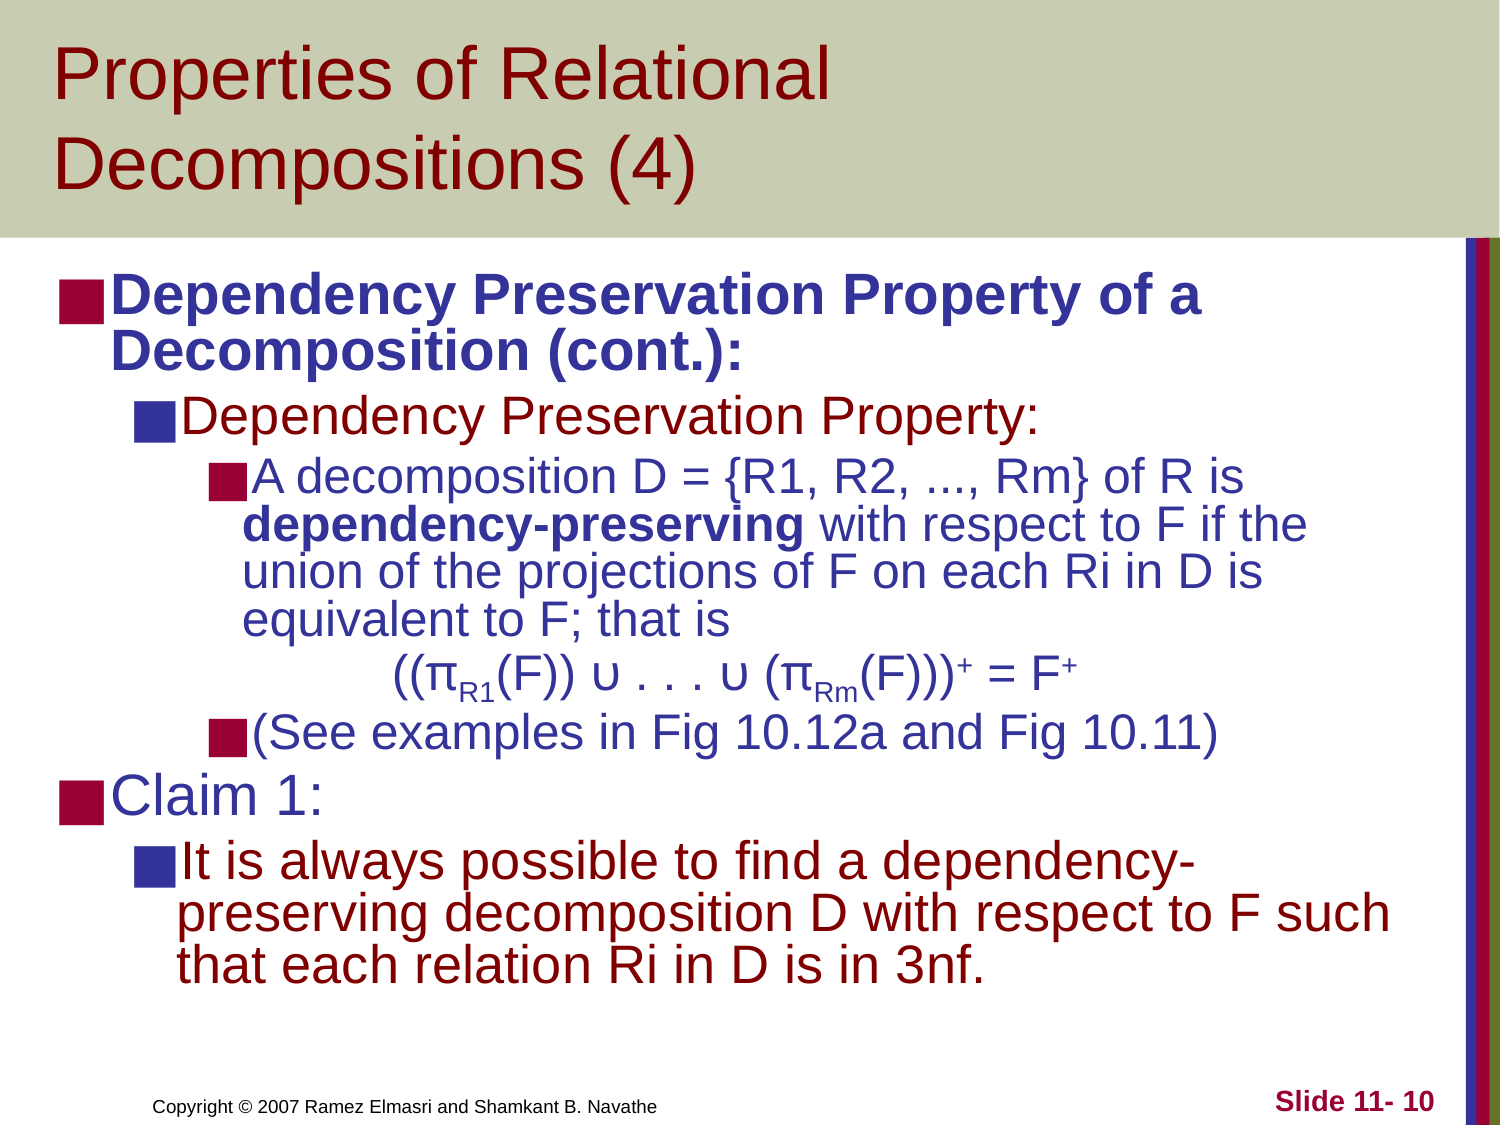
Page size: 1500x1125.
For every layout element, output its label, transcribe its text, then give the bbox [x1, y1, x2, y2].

text_box Slide 11- ‹#› [1137, 1049, 1450, 1125]
title Properties of Relational Decompositions (4) [37, 49, 1317, 213]
list Dependency Preservation Property of a Decomposition (cont.): Dependency Preservation Property: A decomposition D = {R1, R2, ..., Rm} of R is dependency-preserving with respect to F if the union of the projections of F on each Ri in D is equivalent to F; that is ((πR1(F)) υ . . . υ (πRm(F)))+ = F+ (See examples in Fig 10.12a and Fig 10.11) Claim 1: It is always possible to find a dependency-preserving decomposition D with respect to F such that each relation Ri in D is in 3nf. [39, 262, 1400, 1013]
